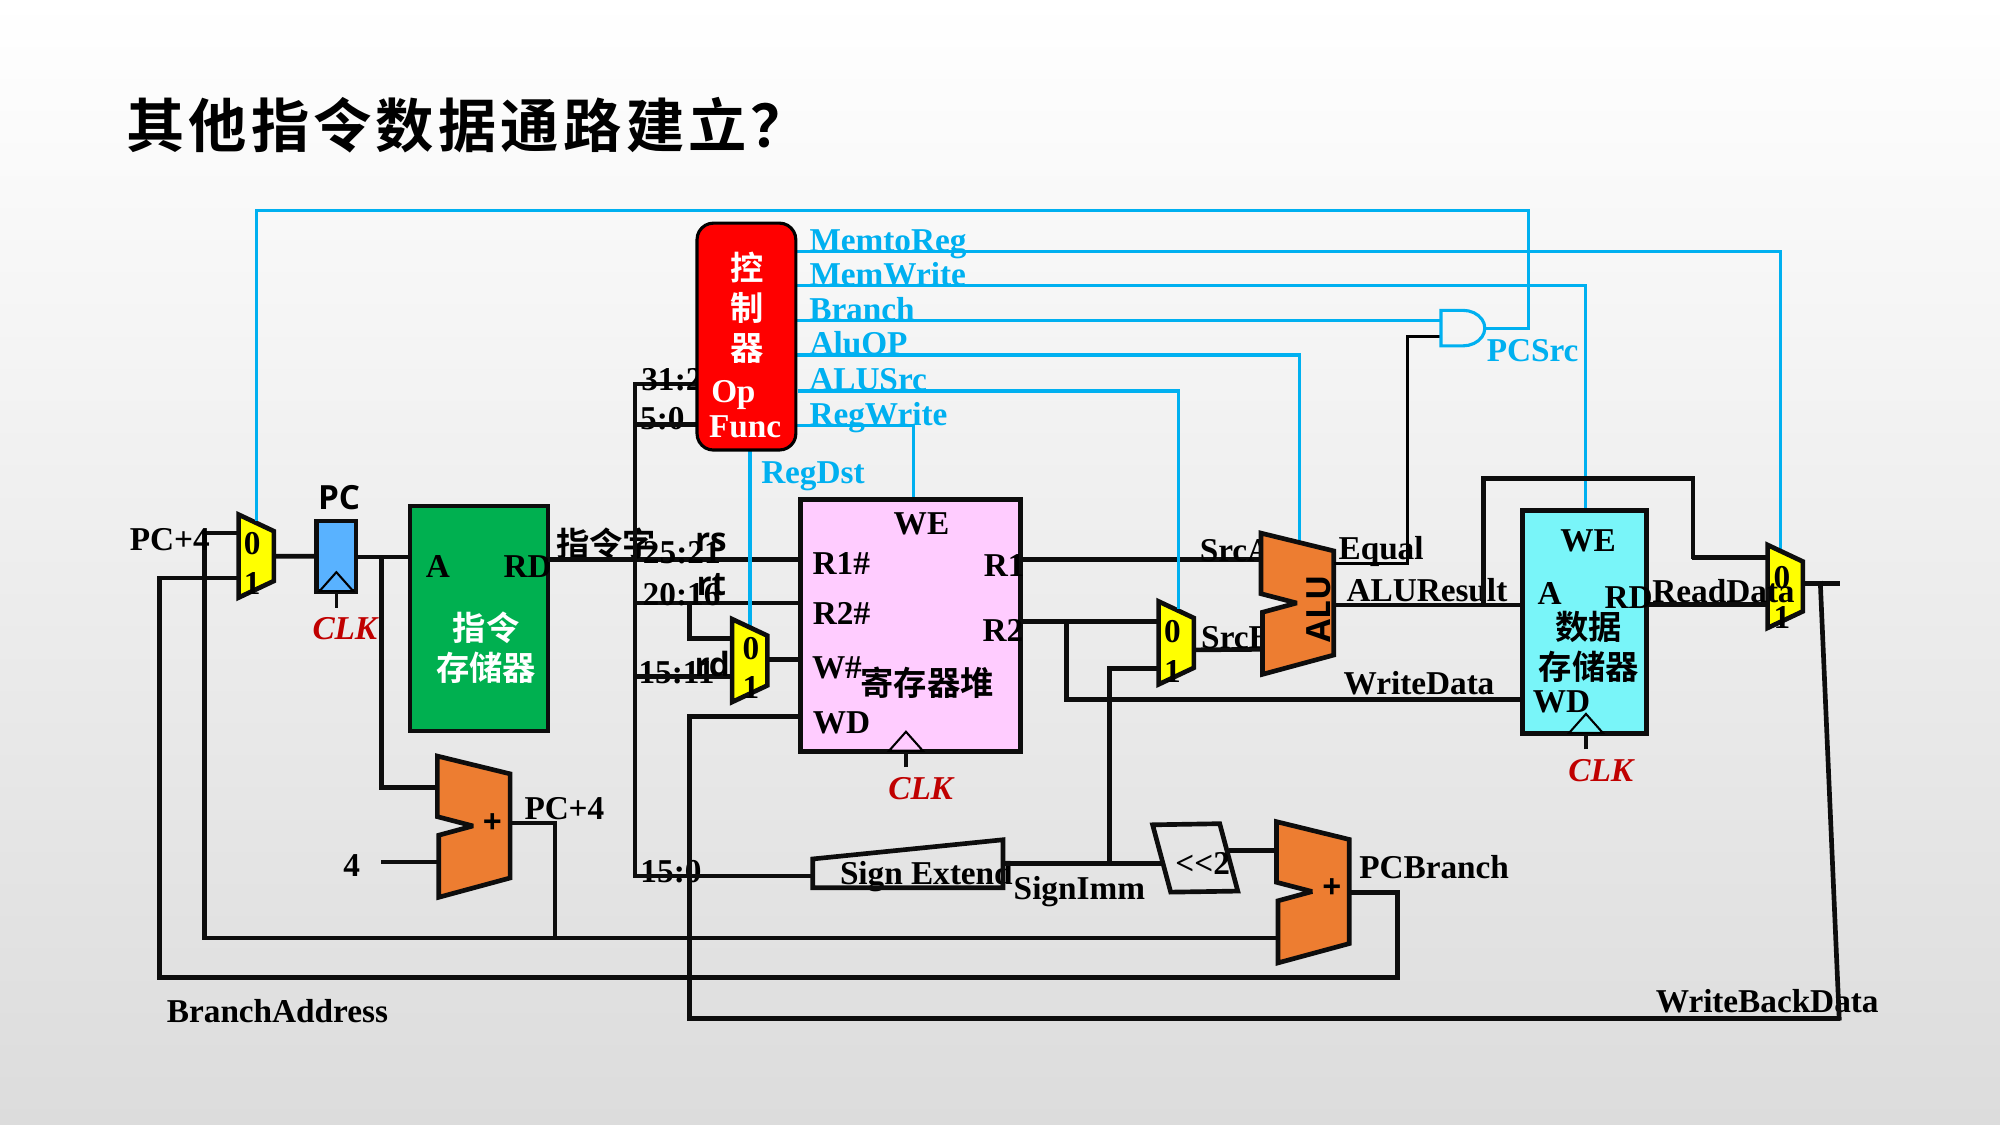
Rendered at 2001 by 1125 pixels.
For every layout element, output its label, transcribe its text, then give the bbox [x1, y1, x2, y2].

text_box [115, 210, 1895, 1037]
title 其他指令数据通路建立？ [109, 70, 1891, 178]
